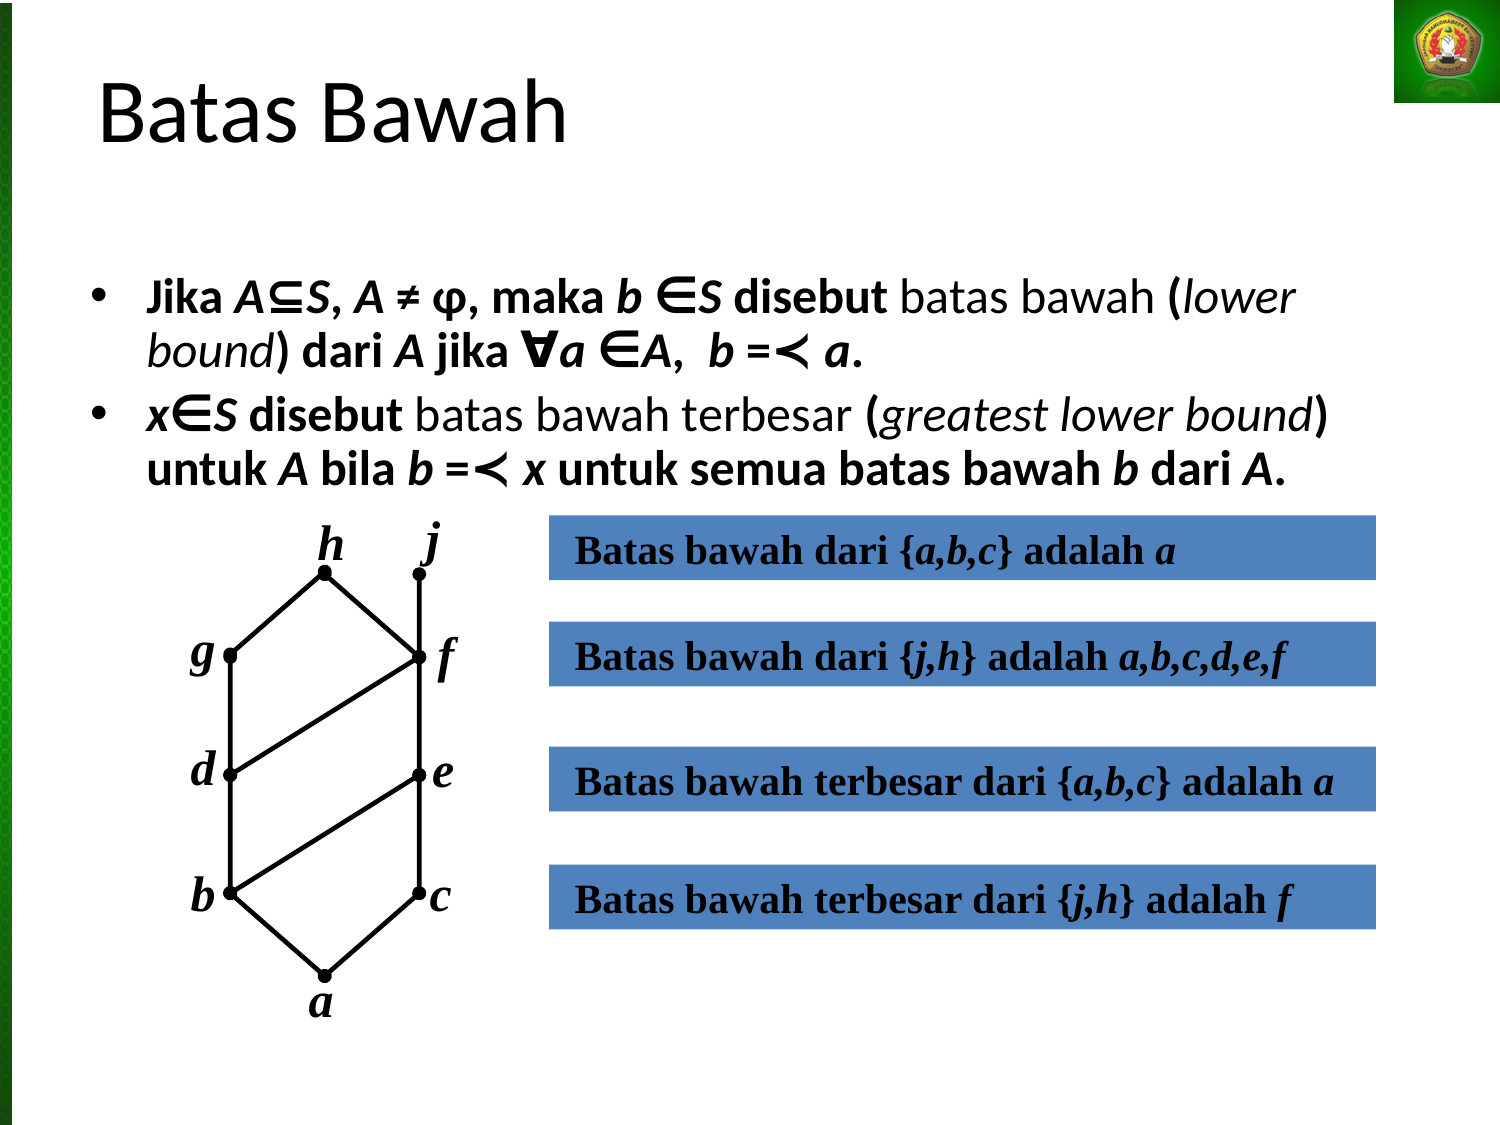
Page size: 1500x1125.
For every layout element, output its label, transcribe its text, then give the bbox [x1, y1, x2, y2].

text_box Batas bawah dari {a,b,c} adalah a [549, 515, 1376, 581]
picture [1394, 0, 1500, 103]
title Batas Bawah [82, 11, 1432, 200]
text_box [147, 498, 470, 1036]
text_box Batas bawah terbesar dari {a,b,c} adalah a [549, 746, 1376, 812]
picture [0, 3, 12, 1125]
text_box Batas bawah dari {j,h} adalah a,b,c,d,e,f [549, 621, 1376, 687]
list Jika A⊆S, A ≠ φ, maka b ∈S disebut batas bawah (lower bound) dari A jika ∀a ∈A, b =≺ a. x∈S disebut batas bawah terbesar (greatest lower bound) untuk A bila b =≺ x untuk semua batas bawah b dari A. [75, 262, 1425, 554]
text_box Batas bawah terbesar dari {j,h} adalah f [549, 864, 1376, 930]
